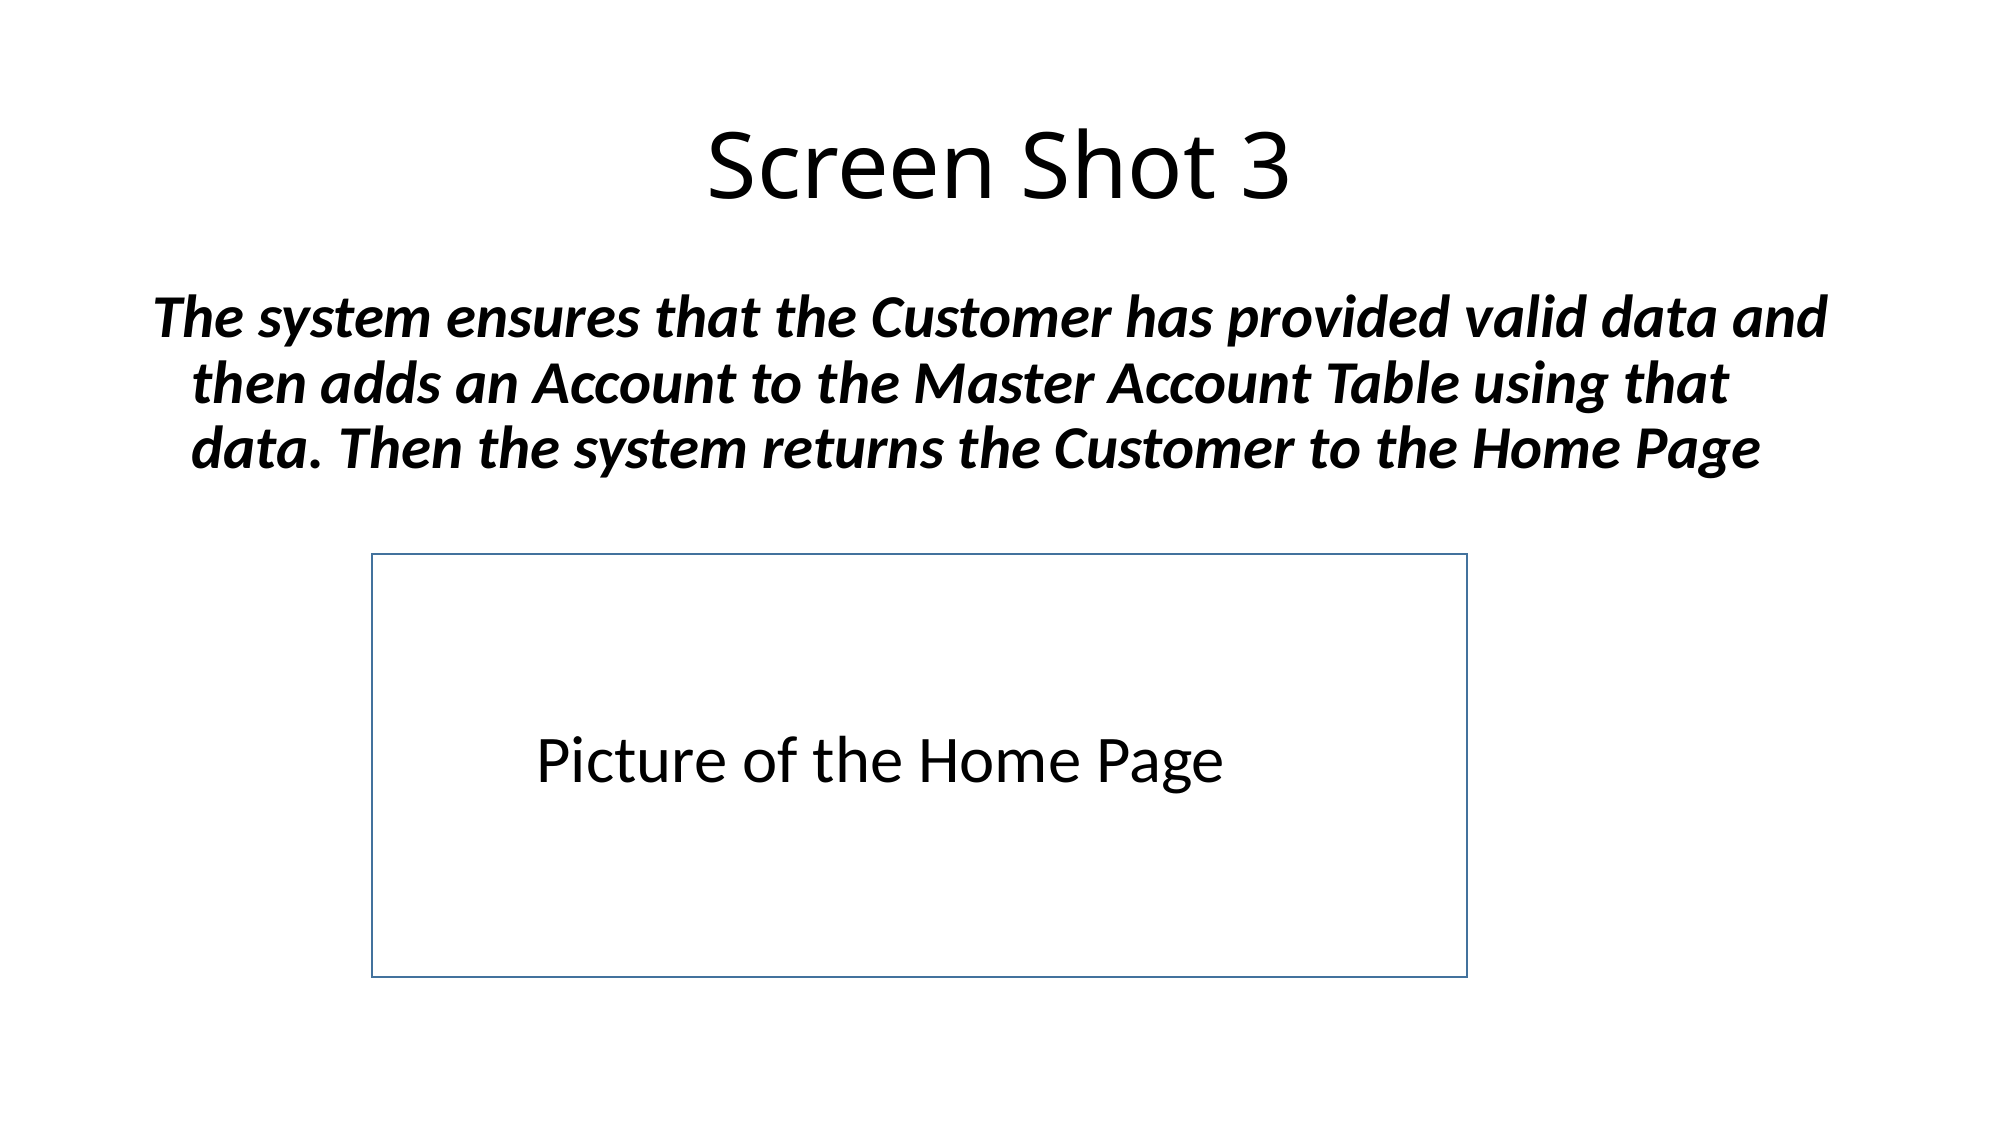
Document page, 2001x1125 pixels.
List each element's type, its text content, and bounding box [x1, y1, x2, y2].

text_box [371, 553, 1468, 978]
text_box Picture of the Home Page [521, 708, 1449, 803]
title Screen Shot 3 [137, 59, 1863, 277]
list The system ensures that the Customer has provided valid data and then adds an Account to the Master Account Table using that data. Then the system returns the Customer to the Home Page [137, 277, 1863, 509]
